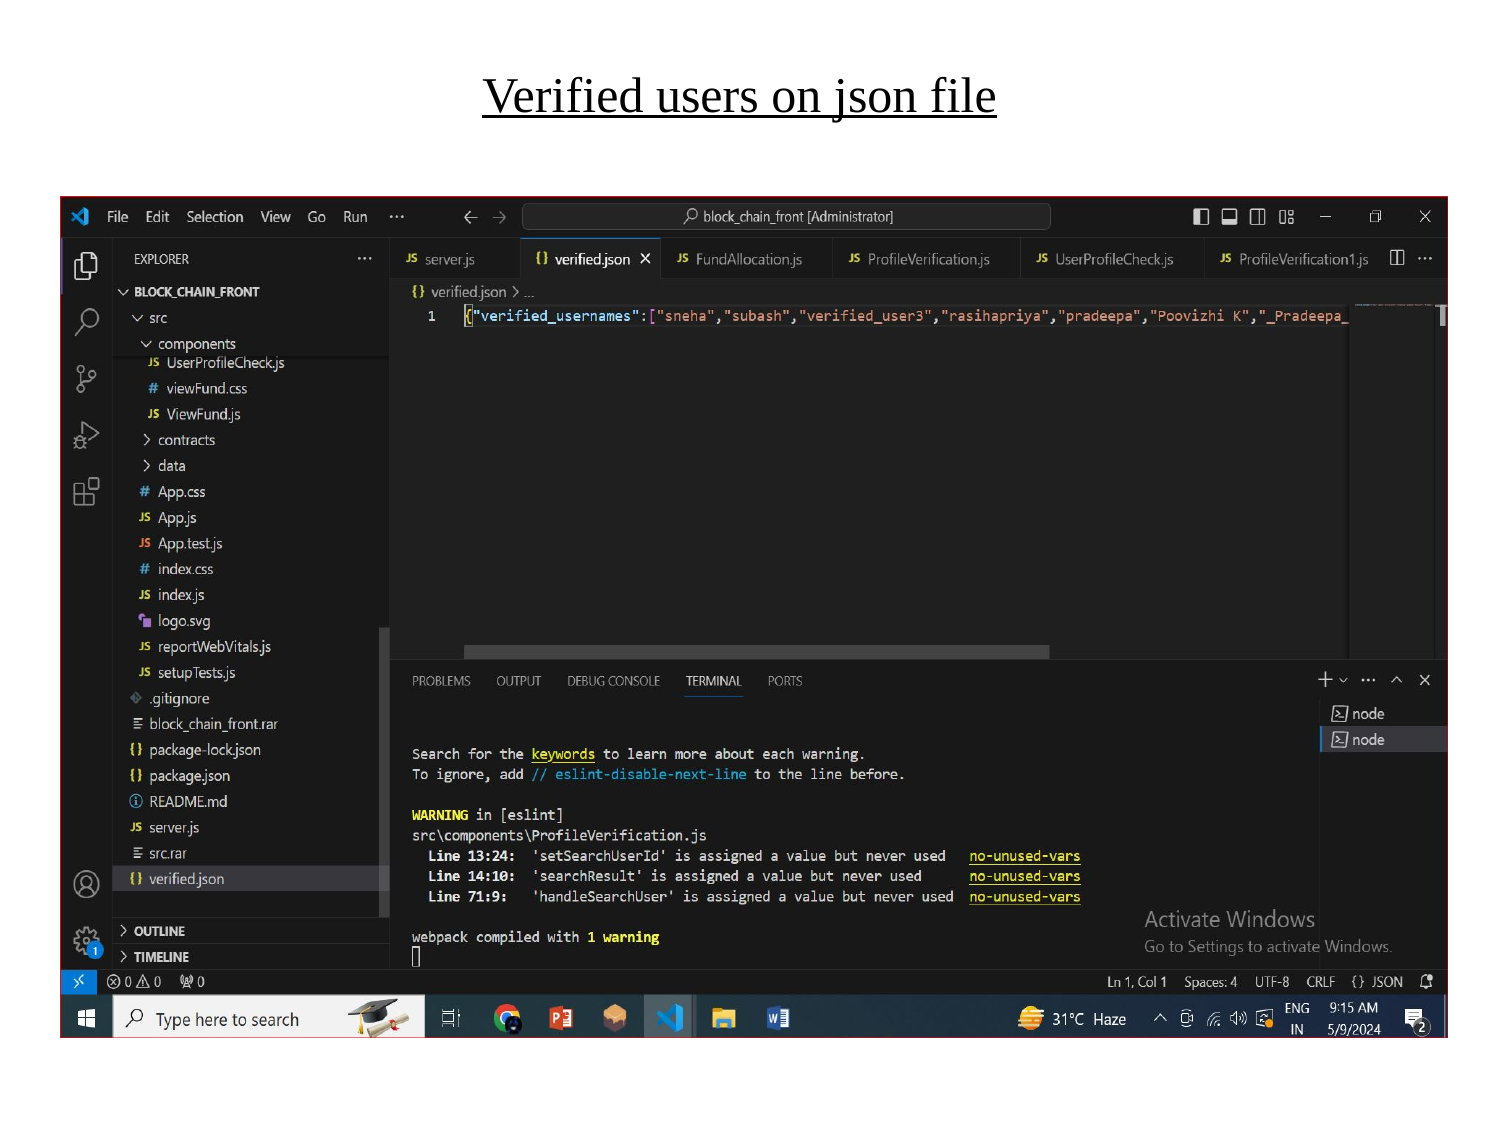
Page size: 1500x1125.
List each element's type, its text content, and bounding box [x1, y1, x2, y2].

list Verified users on json file [64, 54, 1415, 194]
picture [60, 196, 1448, 1038]
